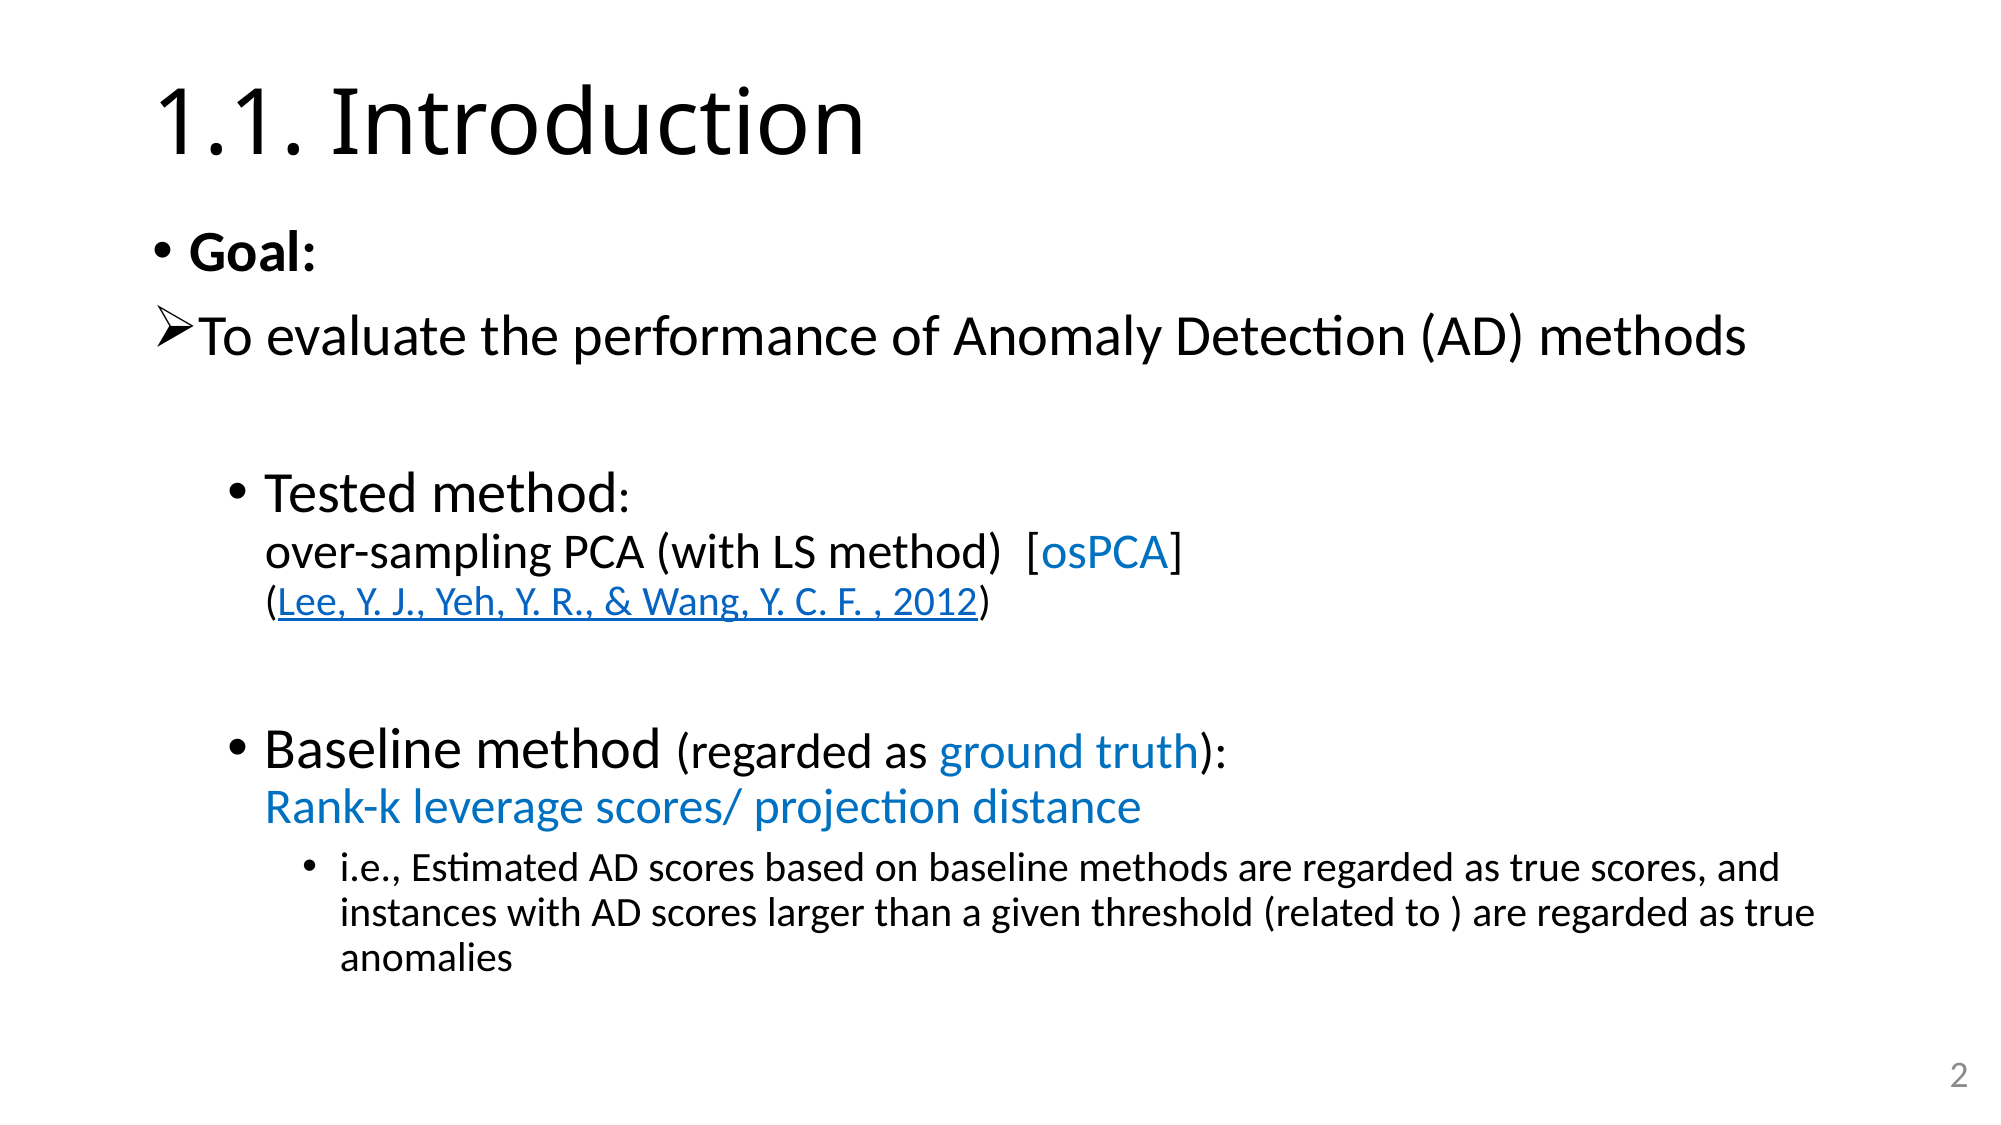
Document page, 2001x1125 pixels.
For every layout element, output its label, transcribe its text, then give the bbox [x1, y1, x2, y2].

title 1.1. Introduction [137, 59, 1863, 190]
slide_number 2 [1533, 1042, 1984, 1103]
